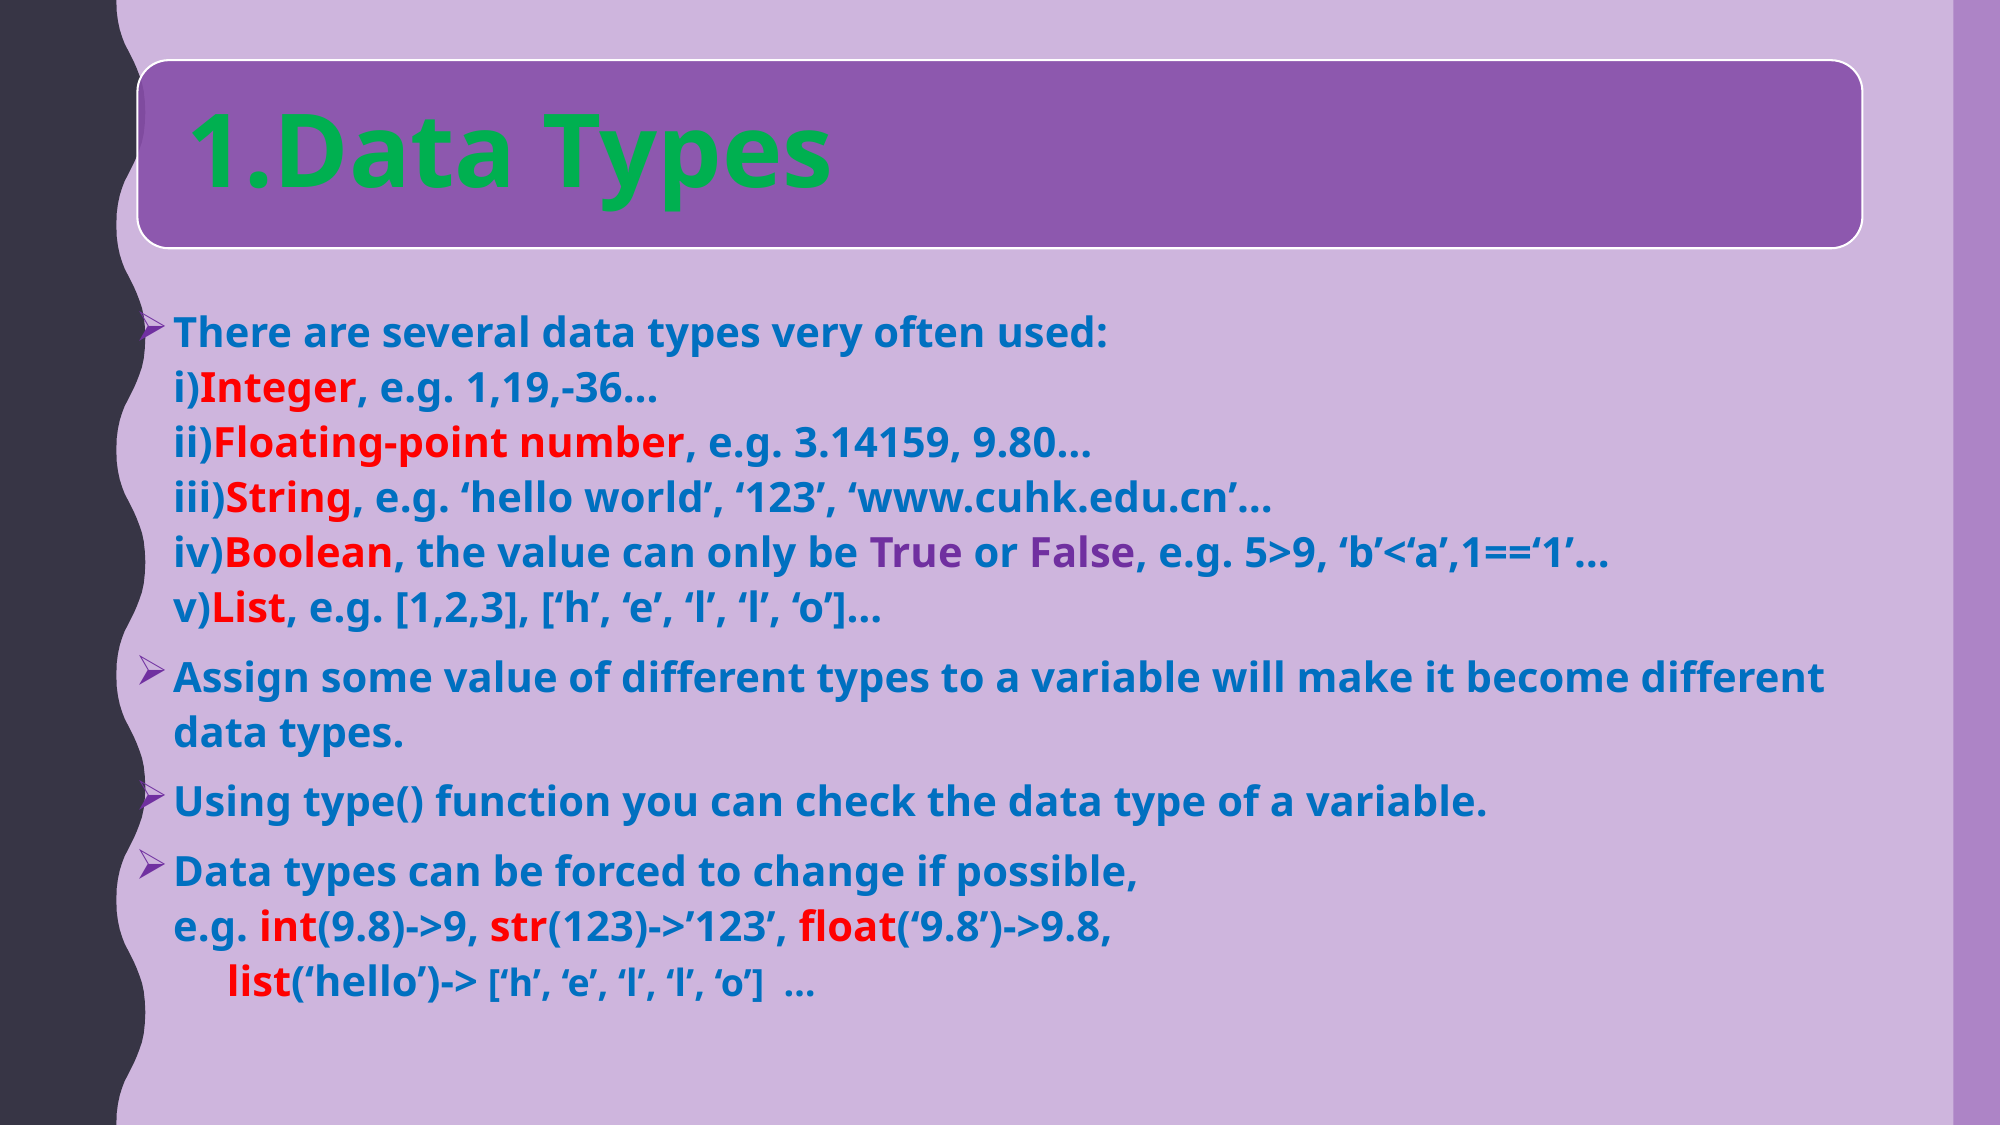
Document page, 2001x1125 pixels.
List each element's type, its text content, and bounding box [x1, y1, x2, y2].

text_box There are several data types very often used: i)Integer, e.g. 1,19,-36… ii)Floating-point number, e.g. 3.14159, 9.80… iii)String, e.g. ‘hello world’, ‘123’, ‘www.cuhk.edu.cn’… iv)Boolean, the value can only be True or False, e.g. 5>9, ‘b’<‘a’,1==‘1’… v)List, e.g. [1,2,3], [‘h’, ‘e’, ‘l’, ‘l’, ‘o’]… Assign some value of different types to a variable will make it become different data types. Using type() function you can check the data type of a variable. Data types can be forced to change if possible, e.g. int(9.8)->9, str(123)->’123’, float(‘9.8’)->9.8, list(‘hello’)-> [‘h’, ‘e’, ‘l’, ‘l’, ‘o’] … [120, 293, 1929, 1087]
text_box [137, 60, 1862, 250]
